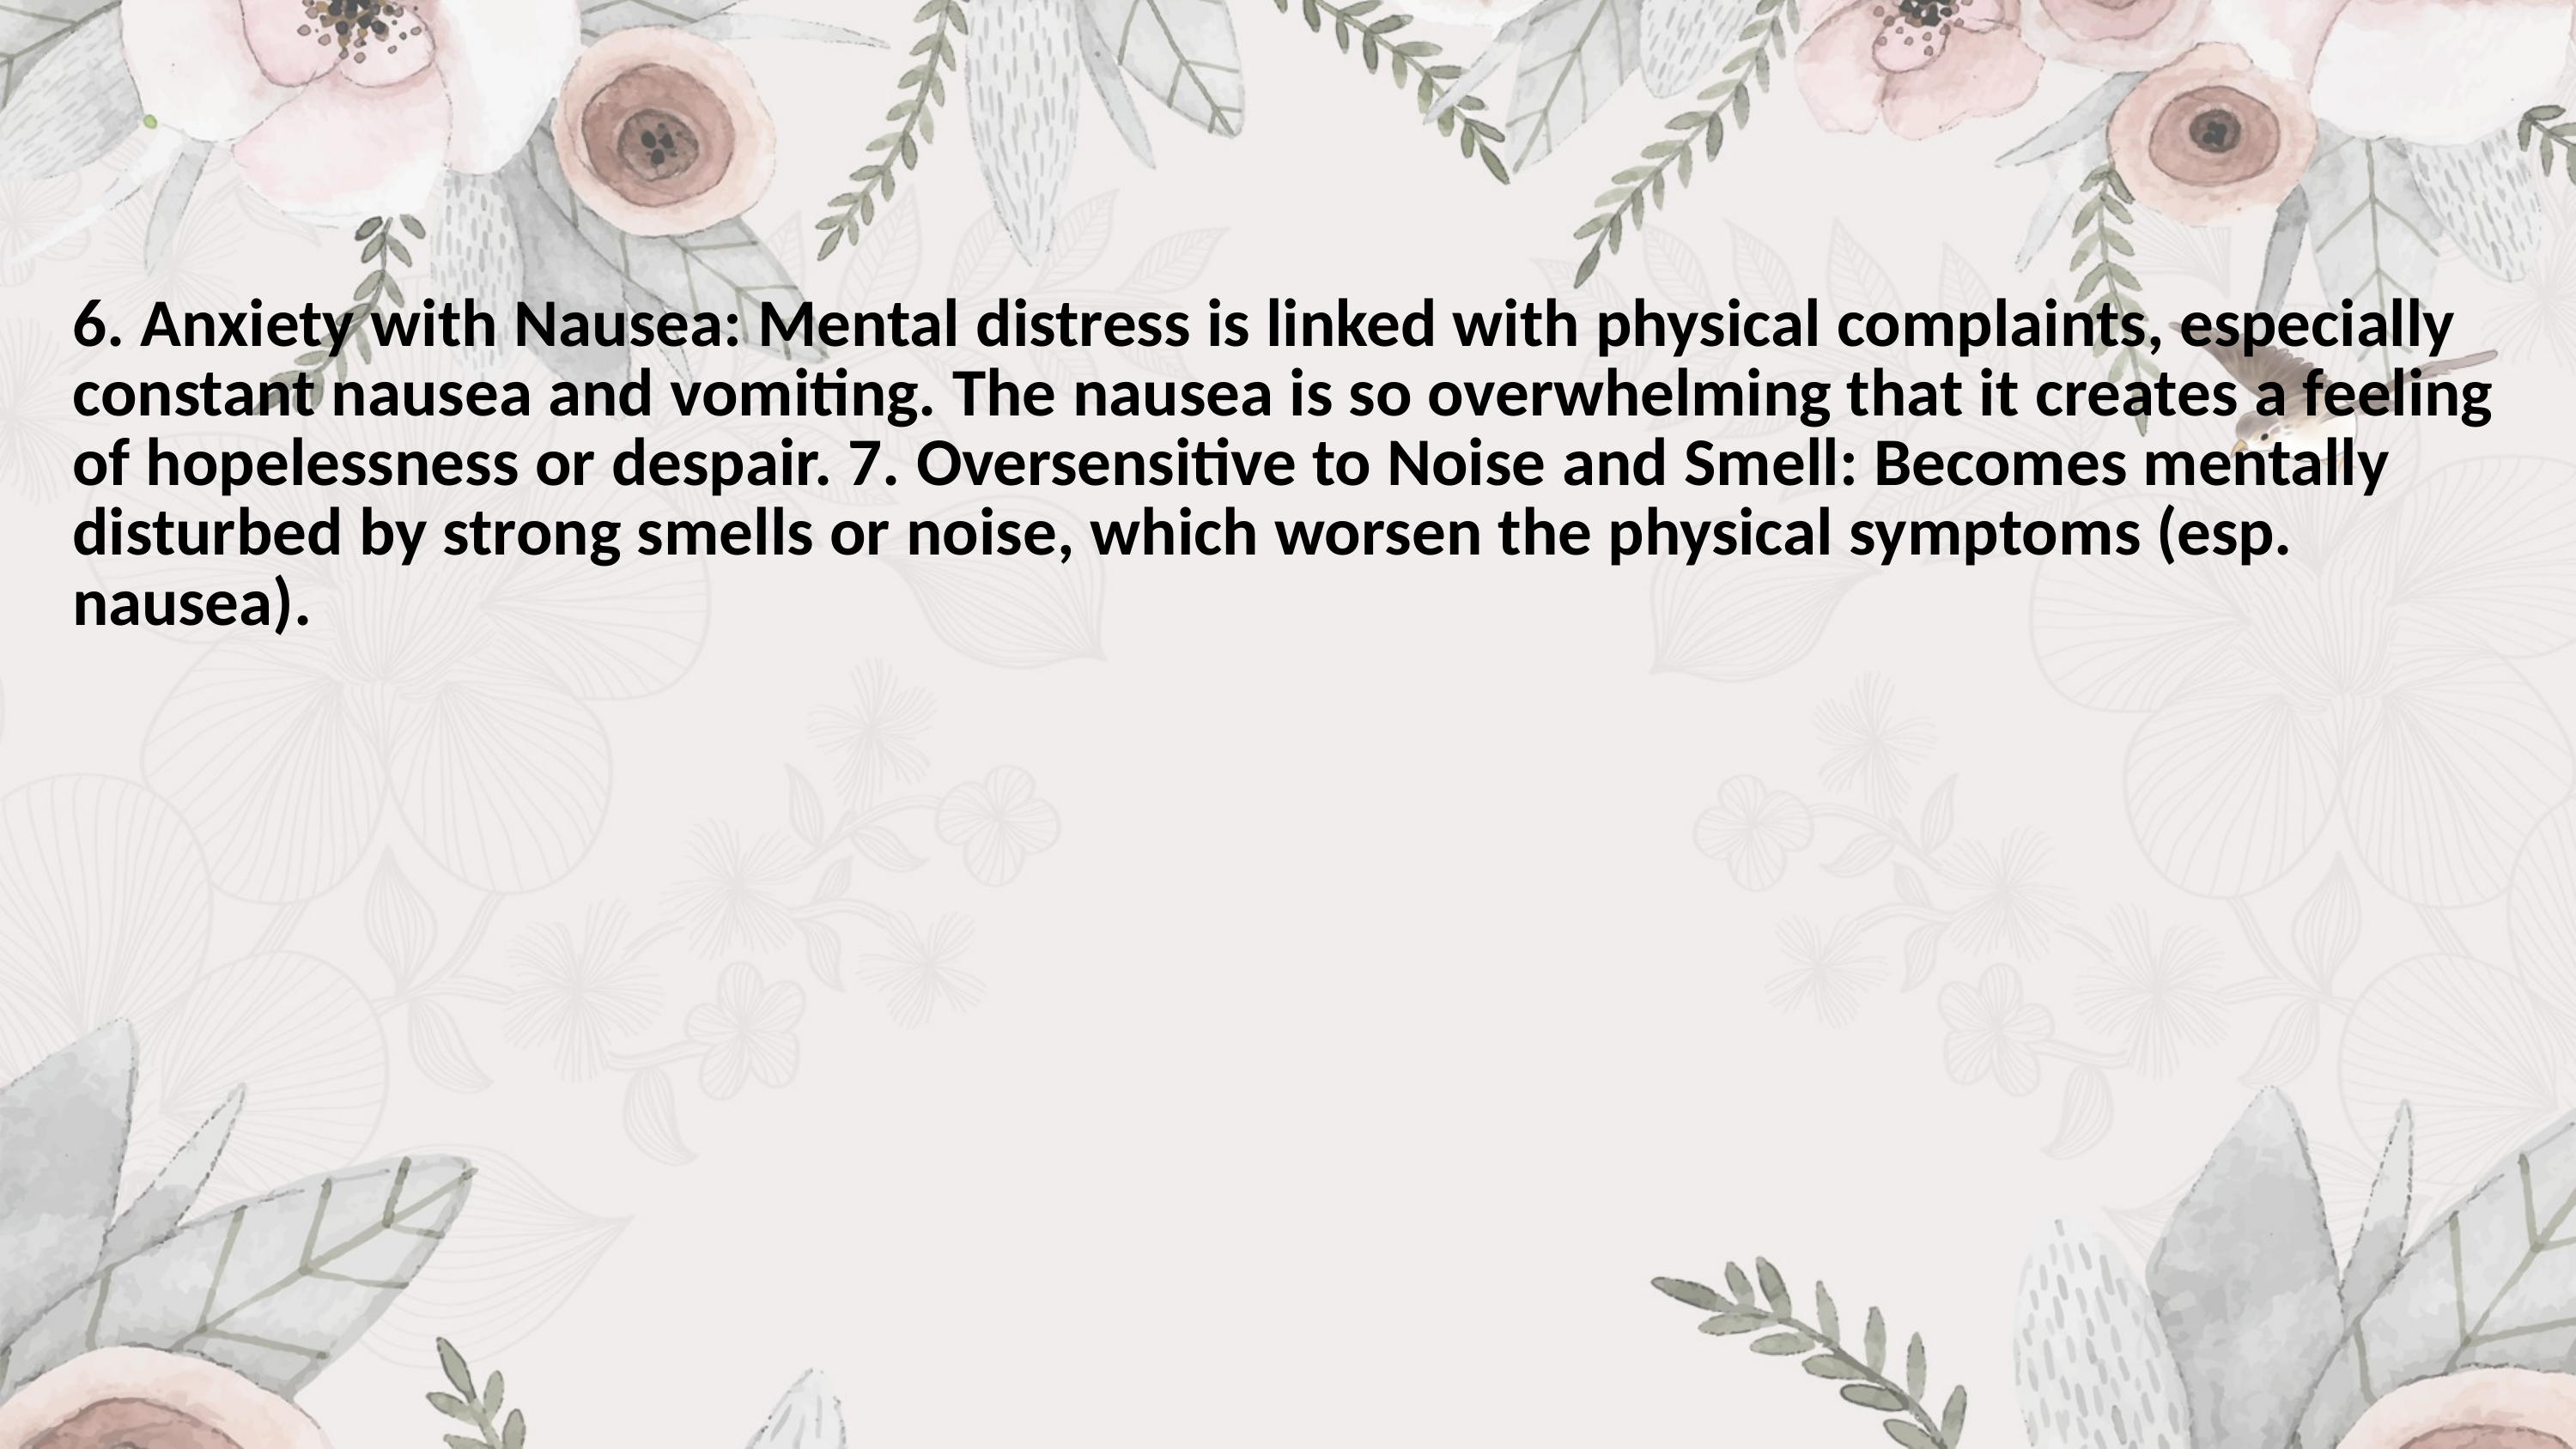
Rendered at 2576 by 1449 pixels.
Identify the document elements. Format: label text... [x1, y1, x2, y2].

title 6. Anxiety with Nausea: Mental distress is linked with physical complaints, especially constant nausea and vomiting. The nausea is so overwhelming that it creates a feeling of hopelessness or despair. 7. Oversensitive to Noise and Smell: Becomes mentally disturbed by strong smells or noise, which worsen the physical symptoms (esp. nausea). [60, 191, 2516, 640]
picture [0, 0, 2576, 1449]
